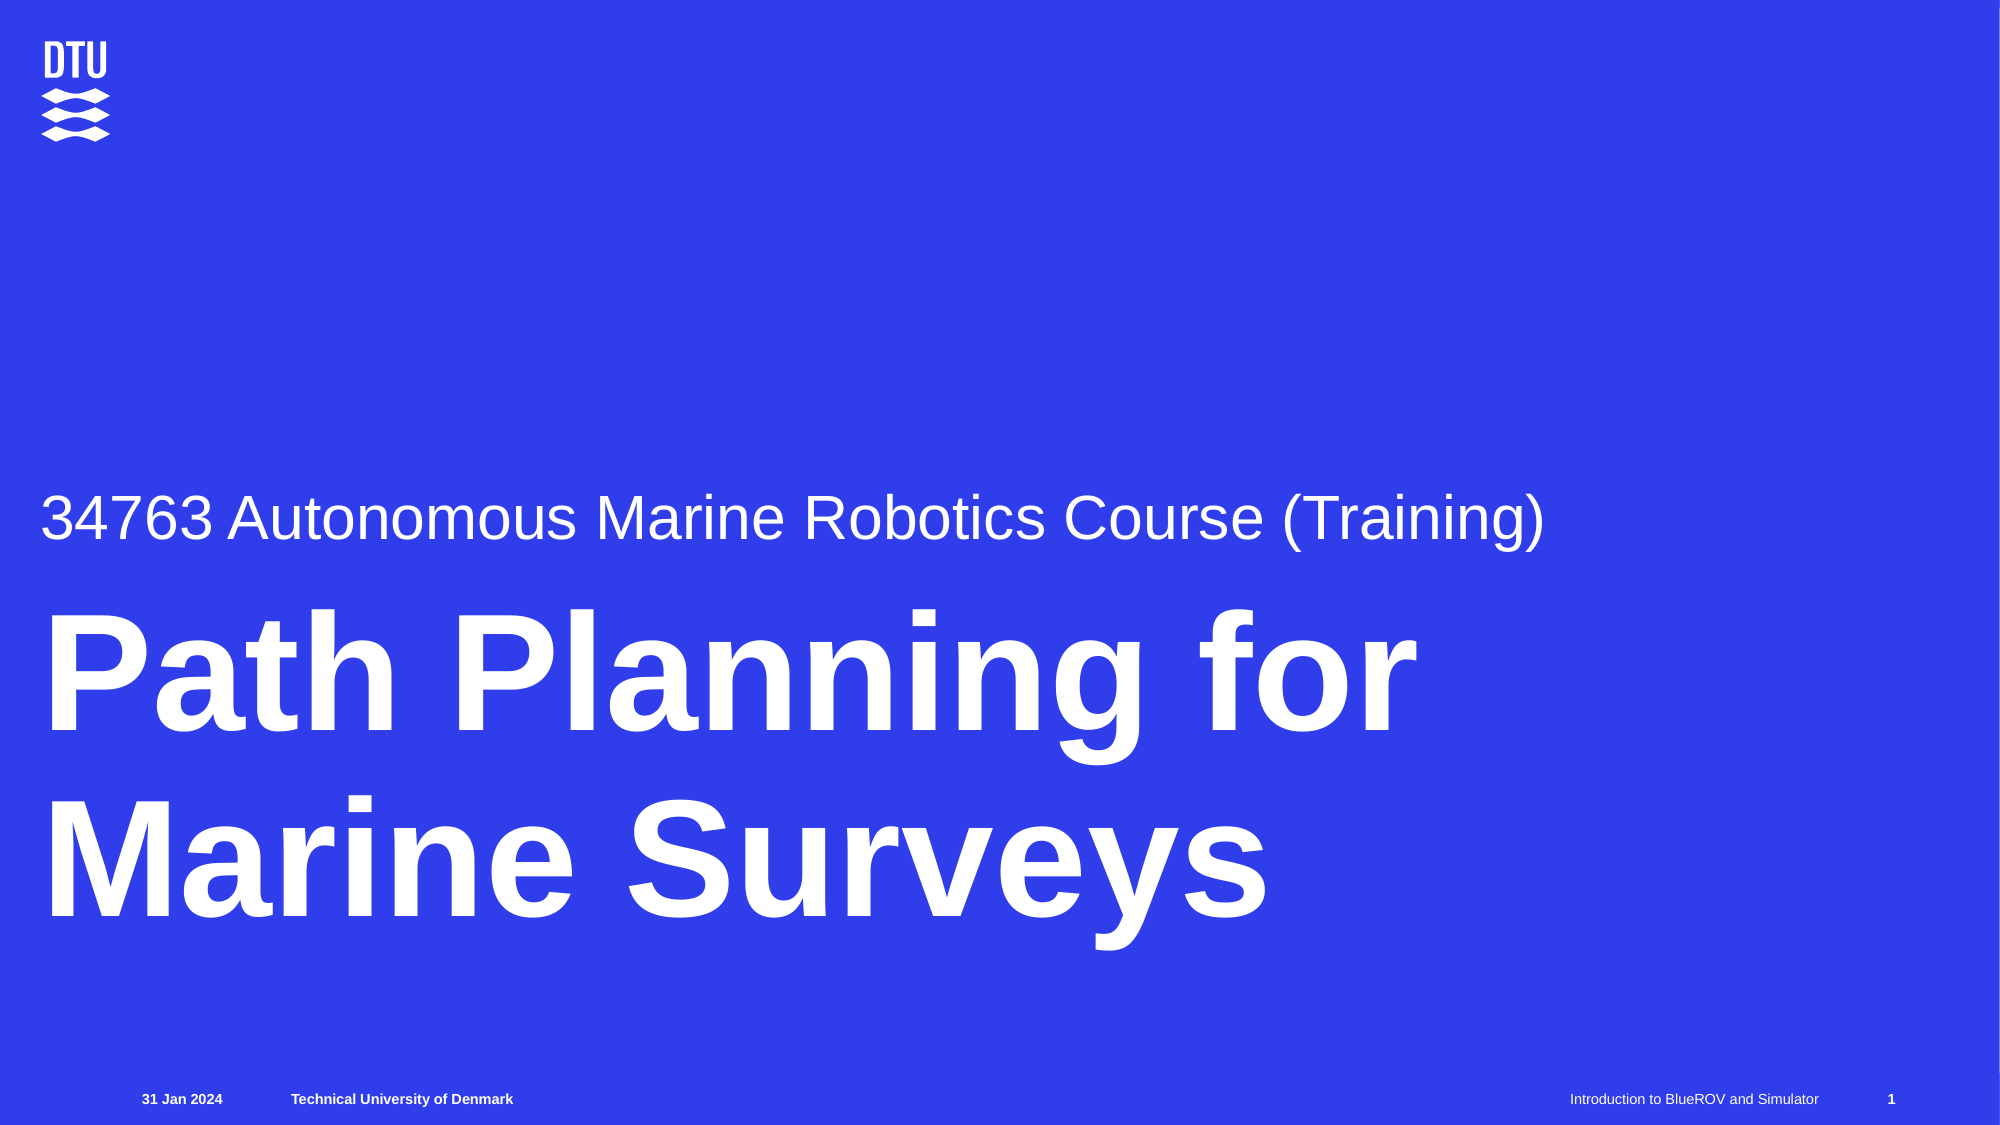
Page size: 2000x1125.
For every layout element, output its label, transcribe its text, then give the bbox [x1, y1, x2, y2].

subtitle 34763 Autonomous Marine Robotics Course (Training) [40, 279, 1819, 553]
slide_number 1 [1887, 1073, 1959, 1125]
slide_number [41, 1073, 223, 1125]
footer Introduction to BlueROV and Simulator [917, 1073, 1819, 1125]
title Path Planning for Marine Surveys [40, 581, 1959, 1026]
